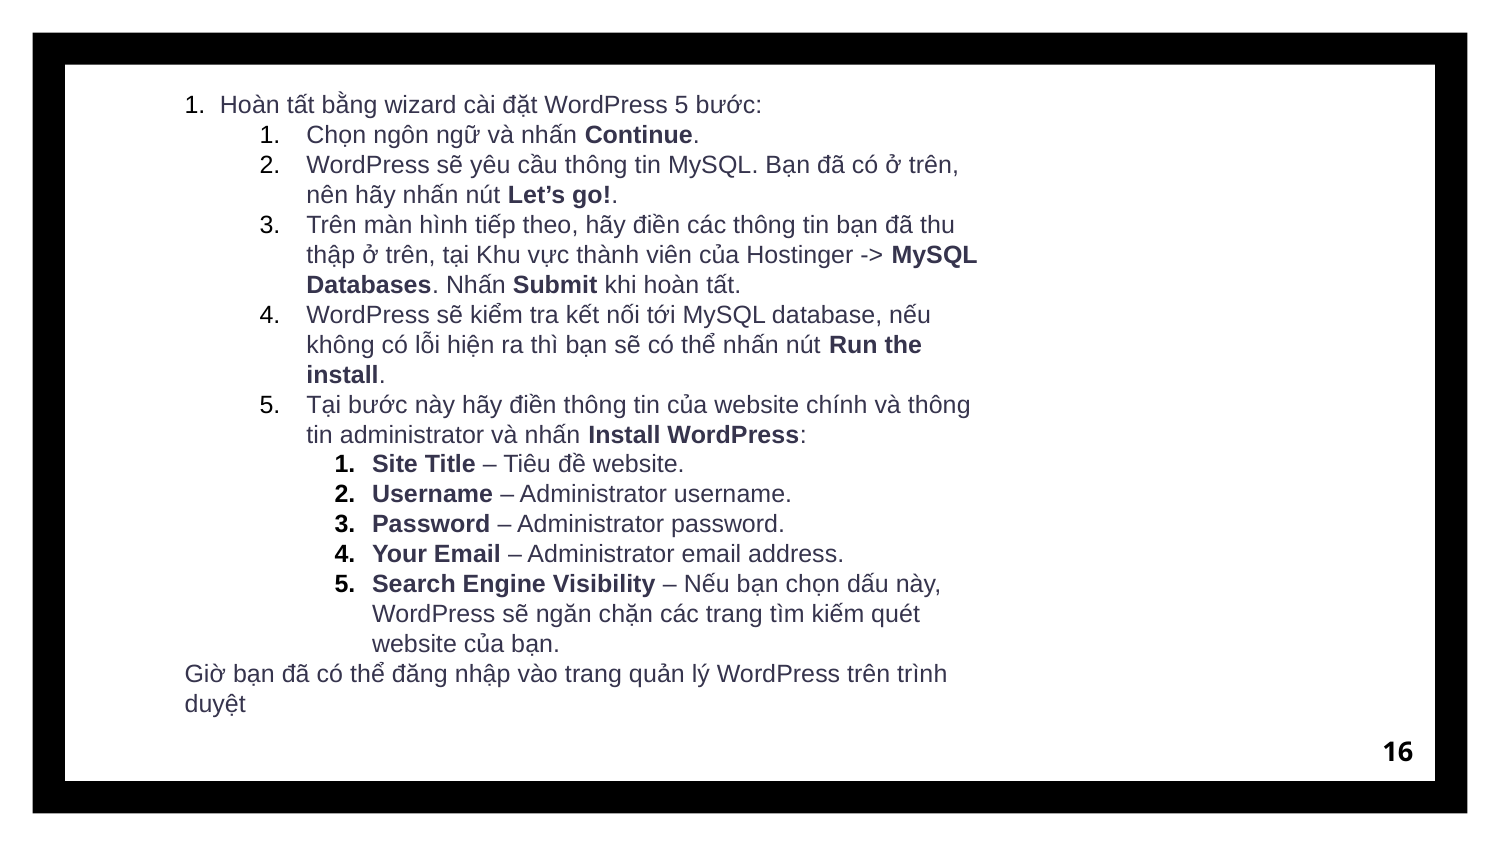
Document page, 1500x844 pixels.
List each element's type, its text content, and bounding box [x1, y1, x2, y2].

text_box Hoàn tất bằng wizard cài đặt WordPress 5 bước: Chọn ngôn ngữ và nhấn Continue. WordPress sẽ yêu cầu thông tin MySQL. Bạn đã có ở trên, nên hãy nhấn nút Let’s go!. Trên màn hình tiếp theo, hãy điền các thông tin bạn đã thu thập ở trên, tại Khu vực thành viên của Hostinger -> MySQL Databases. Nhấn Submit khi hoàn tất. WordPress sẽ kiểm tra kết nối tới MySQL database, nếu không có lỗi hiện ra thì bạn sẽ có thể nhấn nút Run the install. Tại bước này hãy điền thông tin của website chính và thông tin administrator và nhấn Install WordPress: Site Title – Tiêu đề website. Username – Administrator username. Password – Administrator password. Your Email – Administrator email address. Search Engine Visibility – Nếu bạn chọn dấu này, WordPress sẽ ngăn chặn các trang tìm kiếm quét website của bạn. Giờ bạn đã có thể đăng nhập vào trang quản lý WordPress trên trình duyệt [169, 81, 1013, 725]
slide_number 16 [1338, 720, 1429, 786]
